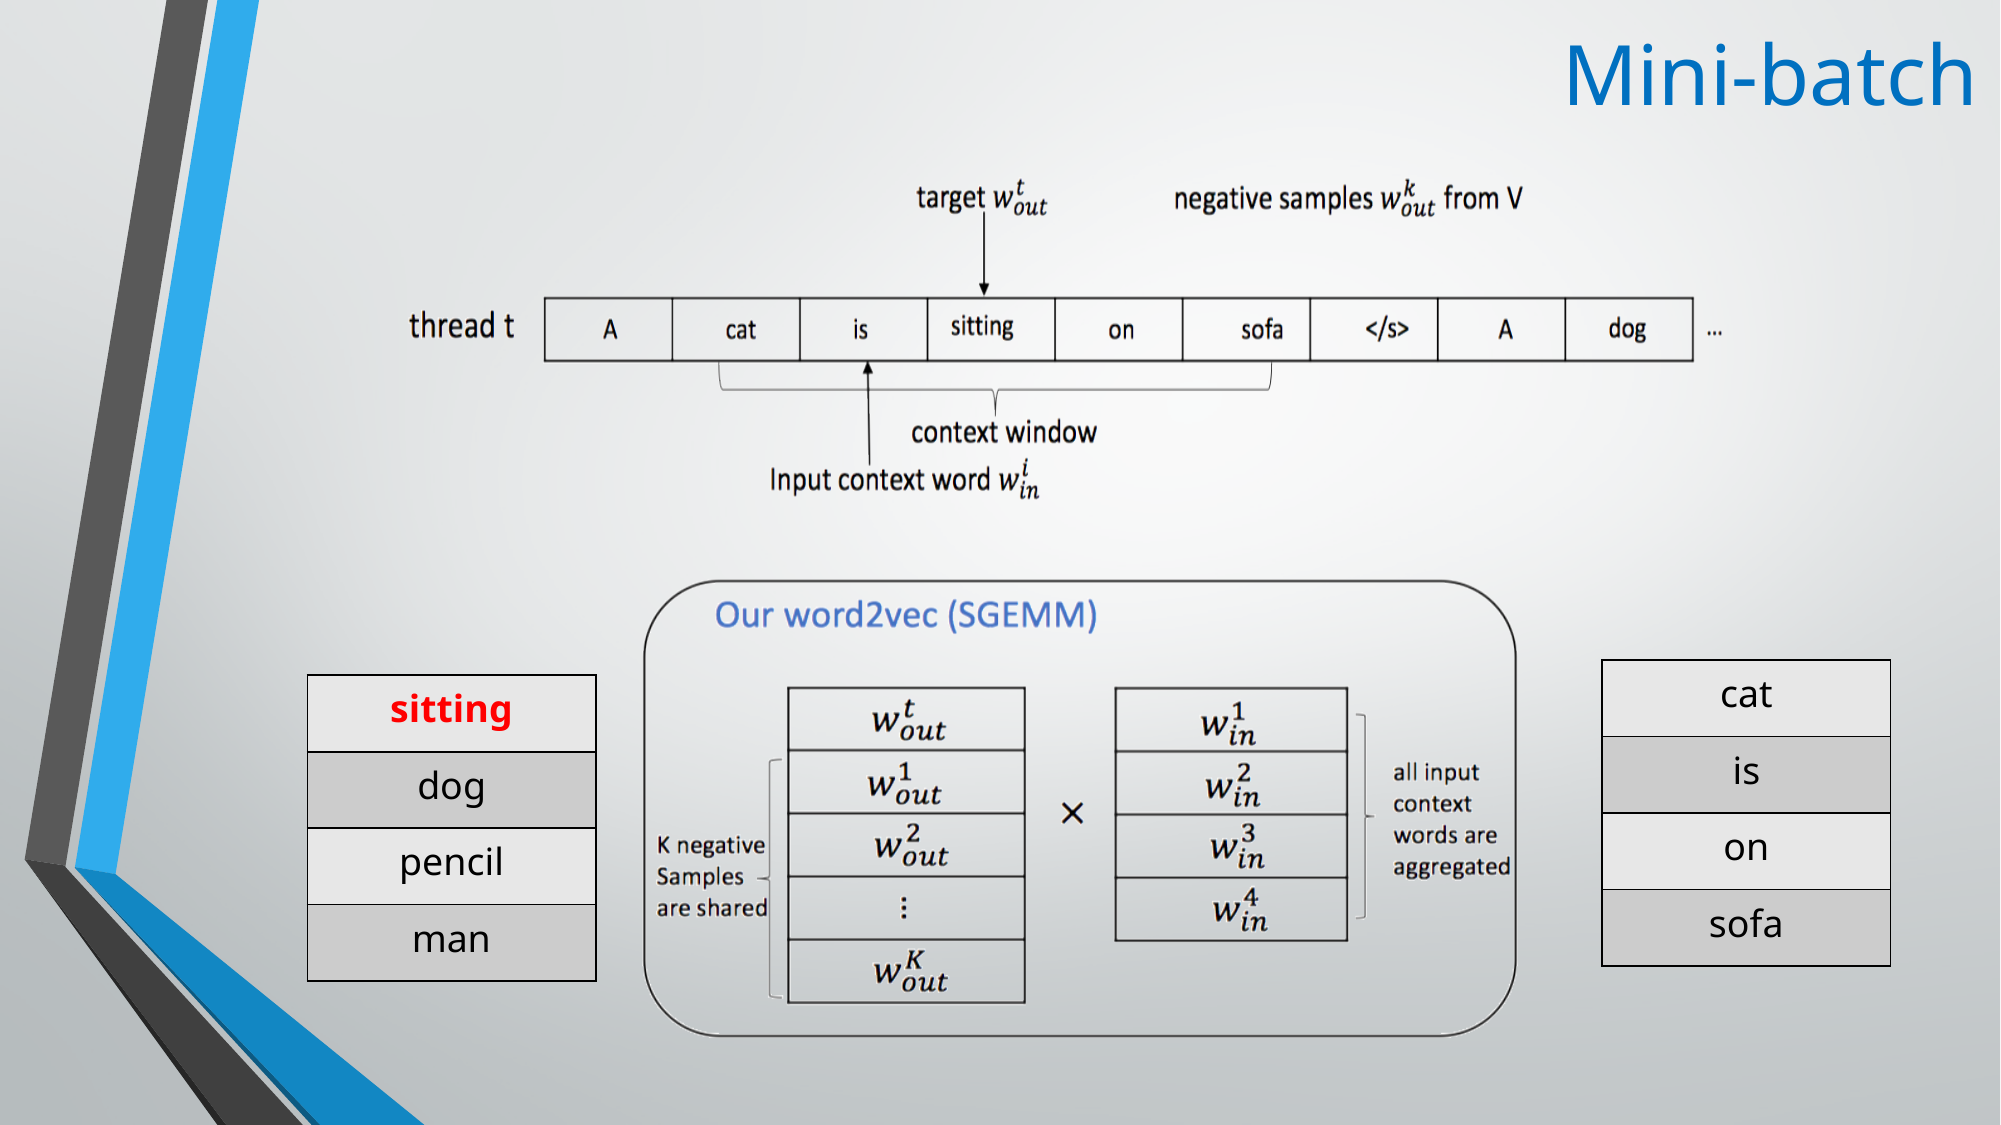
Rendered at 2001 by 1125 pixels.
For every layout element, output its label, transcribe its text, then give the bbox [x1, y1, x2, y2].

table_cell on [1603, 814, 1890, 889]
picture [346, 105, 1852, 526]
picture [621, 548, 1577, 1078]
title Mini-batch [948, 0, 2000, 216]
table_cell man [308, 905, 595, 980]
table_header cat [1603, 661, 1890, 736]
table_cell dog [308, 753, 595, 827]
table_cell is [1603, 737, 1890, 812]
table_cell pencil [308, 829, 595, 904]
table_header sitting [308, 676, 595, 751]
table_cell sofa [1603, 890, 1890, 965]
